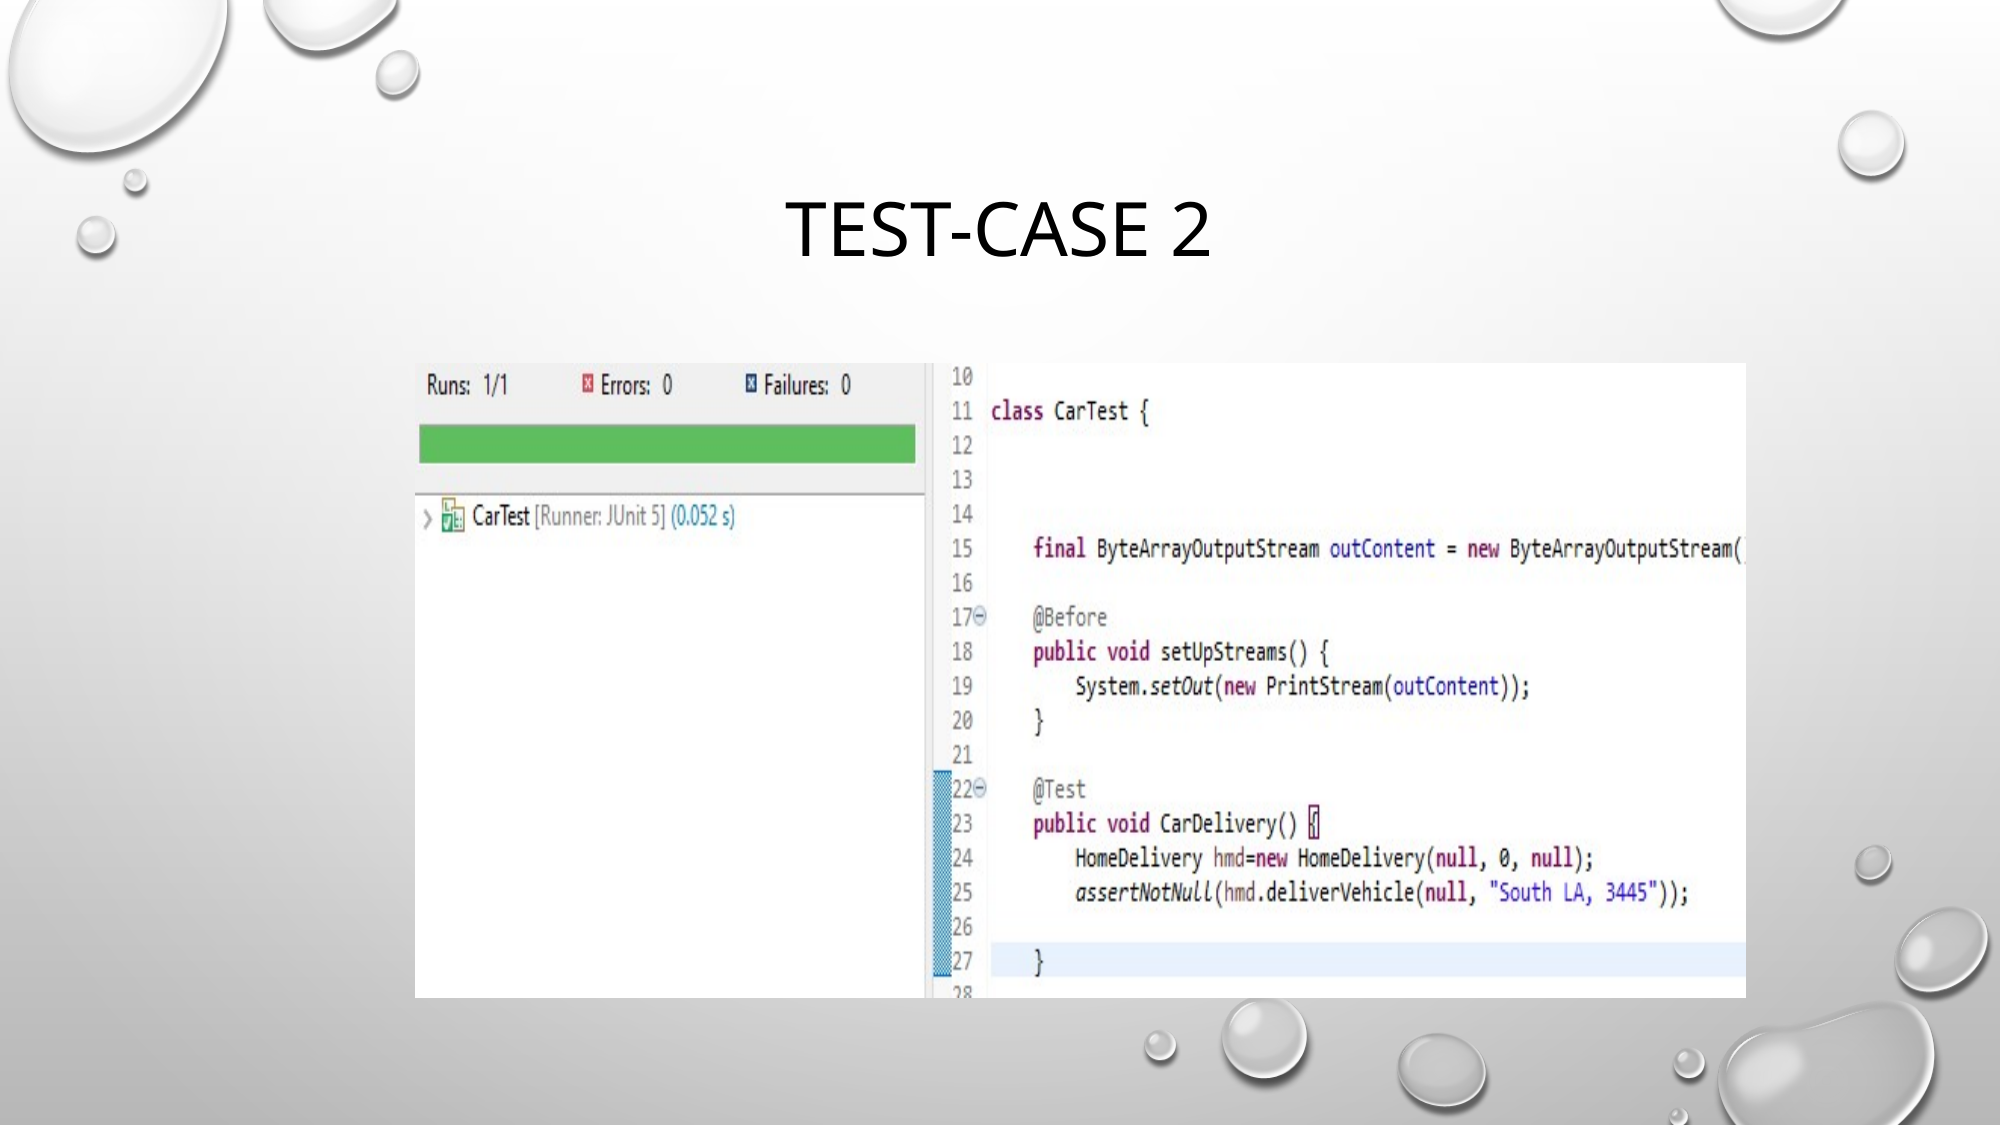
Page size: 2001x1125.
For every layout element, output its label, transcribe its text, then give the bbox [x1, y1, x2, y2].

picture [0, 0, 2000, 1125]
title TEST-CASE 2 [149, 101, 1851, 364]
